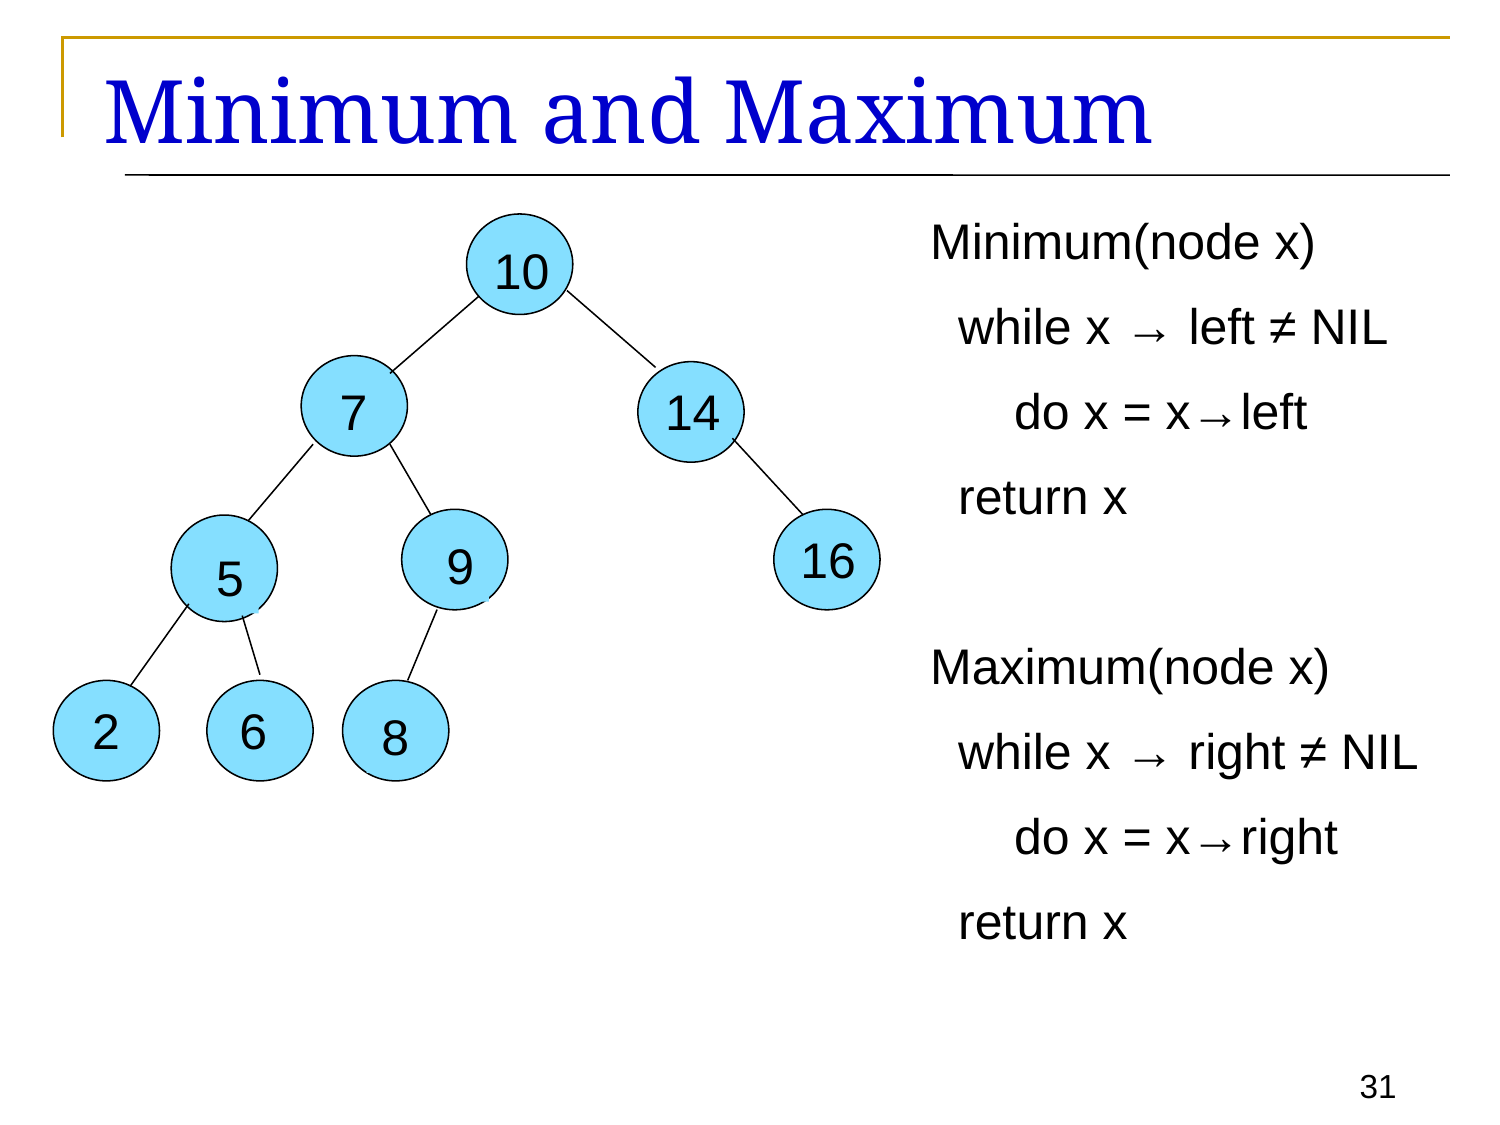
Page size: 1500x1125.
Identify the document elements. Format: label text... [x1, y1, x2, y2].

title Minimum and Maximum [88, 48, 1448, 167]
text_box Minimum(node x) while x → left ≠ NIL do x = x→left return x Maximum(node x) while x → right ≠ NIL do x = x→right return x [915, 202, 1459, 1042]
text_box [53, 213, 881, 782]
